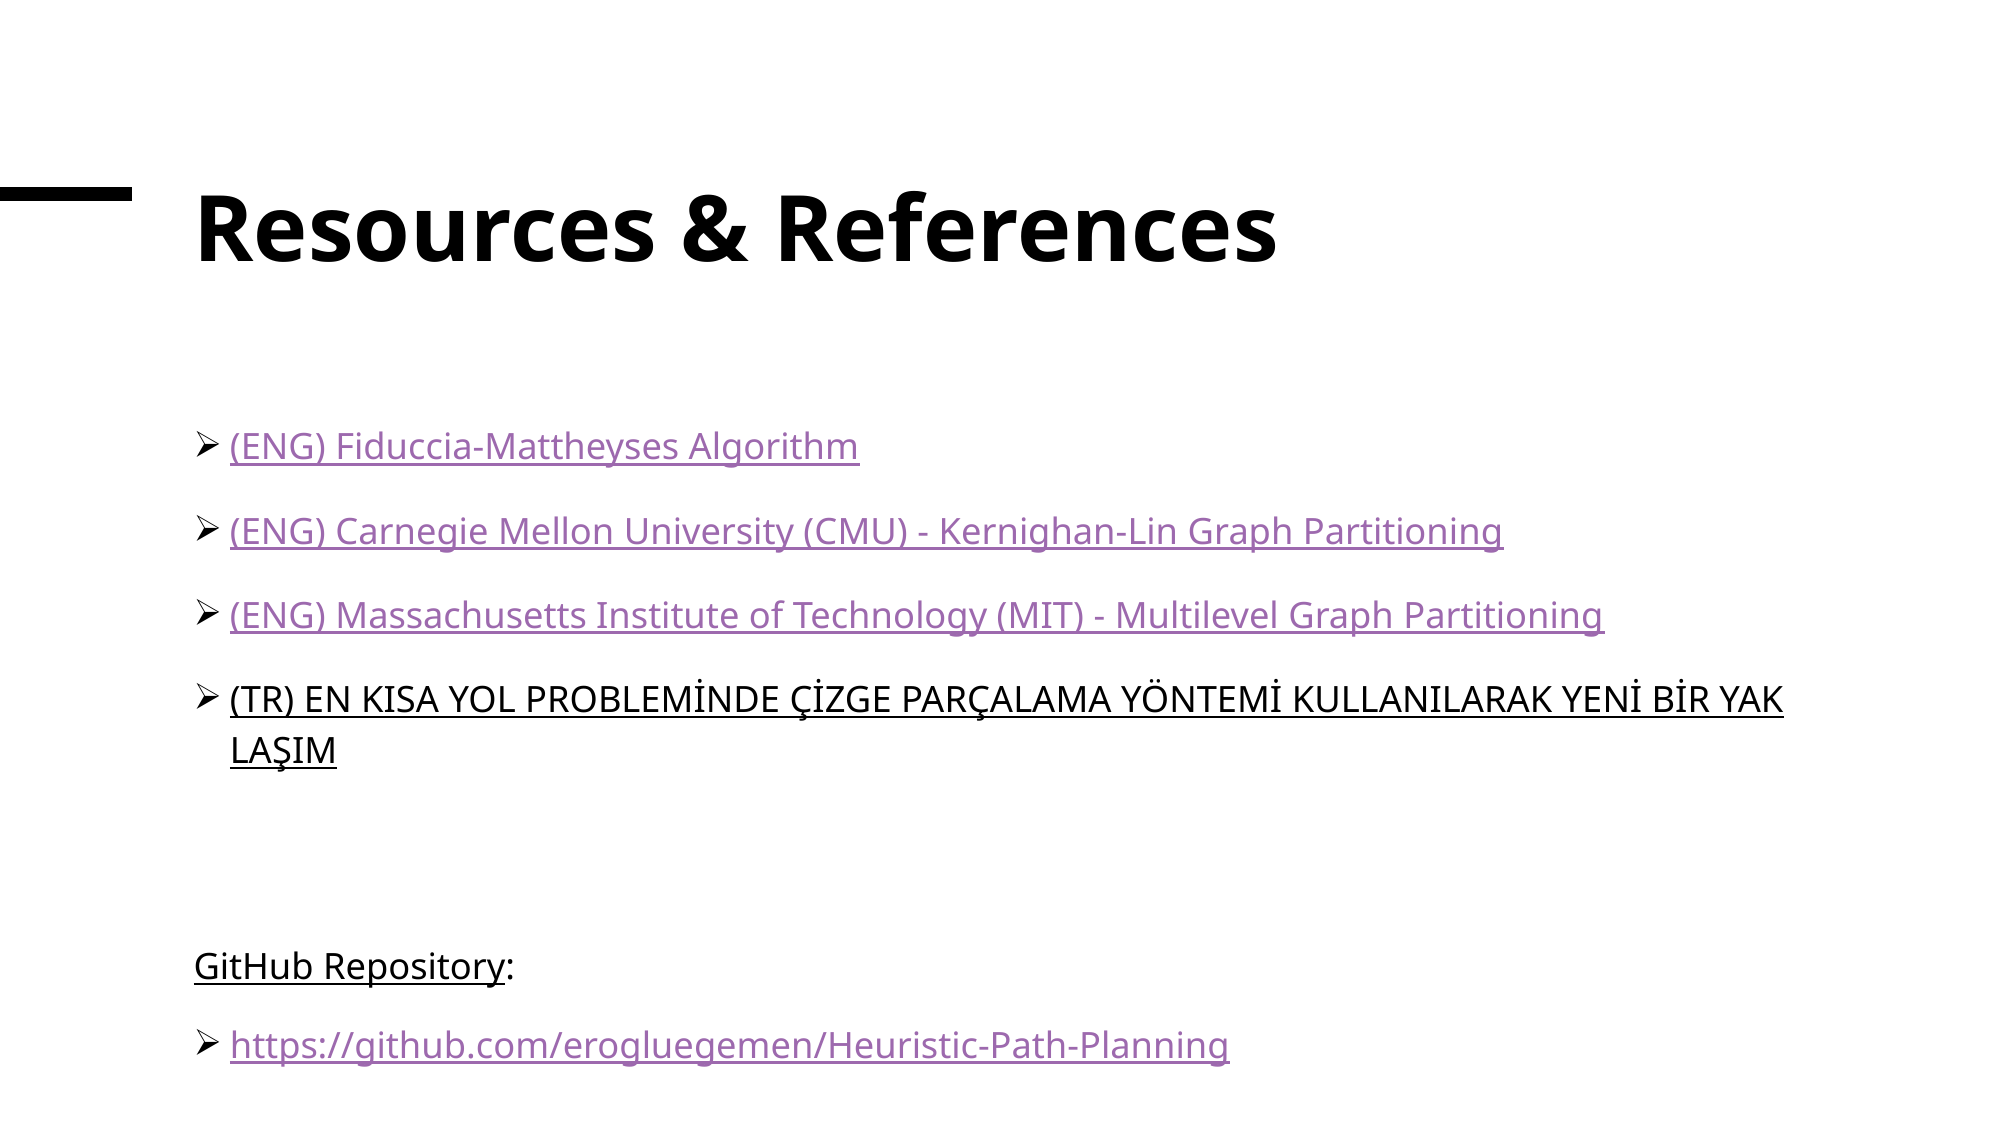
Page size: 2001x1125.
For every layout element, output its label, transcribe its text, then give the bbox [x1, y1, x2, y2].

list (ENG) Fiduccia-Mattheyses Algorithm (ENG) Carnegie Mellon University (CMU) - Kernighan-Lin Graph Partitioning (ENG) Massachusetts Institute of Technology (MIT) - Multilevel Graph Partitioning (TR) EN KISA YOL PROBLEMİNDE ÇİZGE PARÇALAMA YÖNTEMİ KULLANILARAK YENİ BİR YAKLAŞIM GitHub Repository: https://github.com/erogluegemen/Heuristic-Path-Planning [178, 401, 1807, 1032]
title Resources & References [178, 178, 1807, 392]
